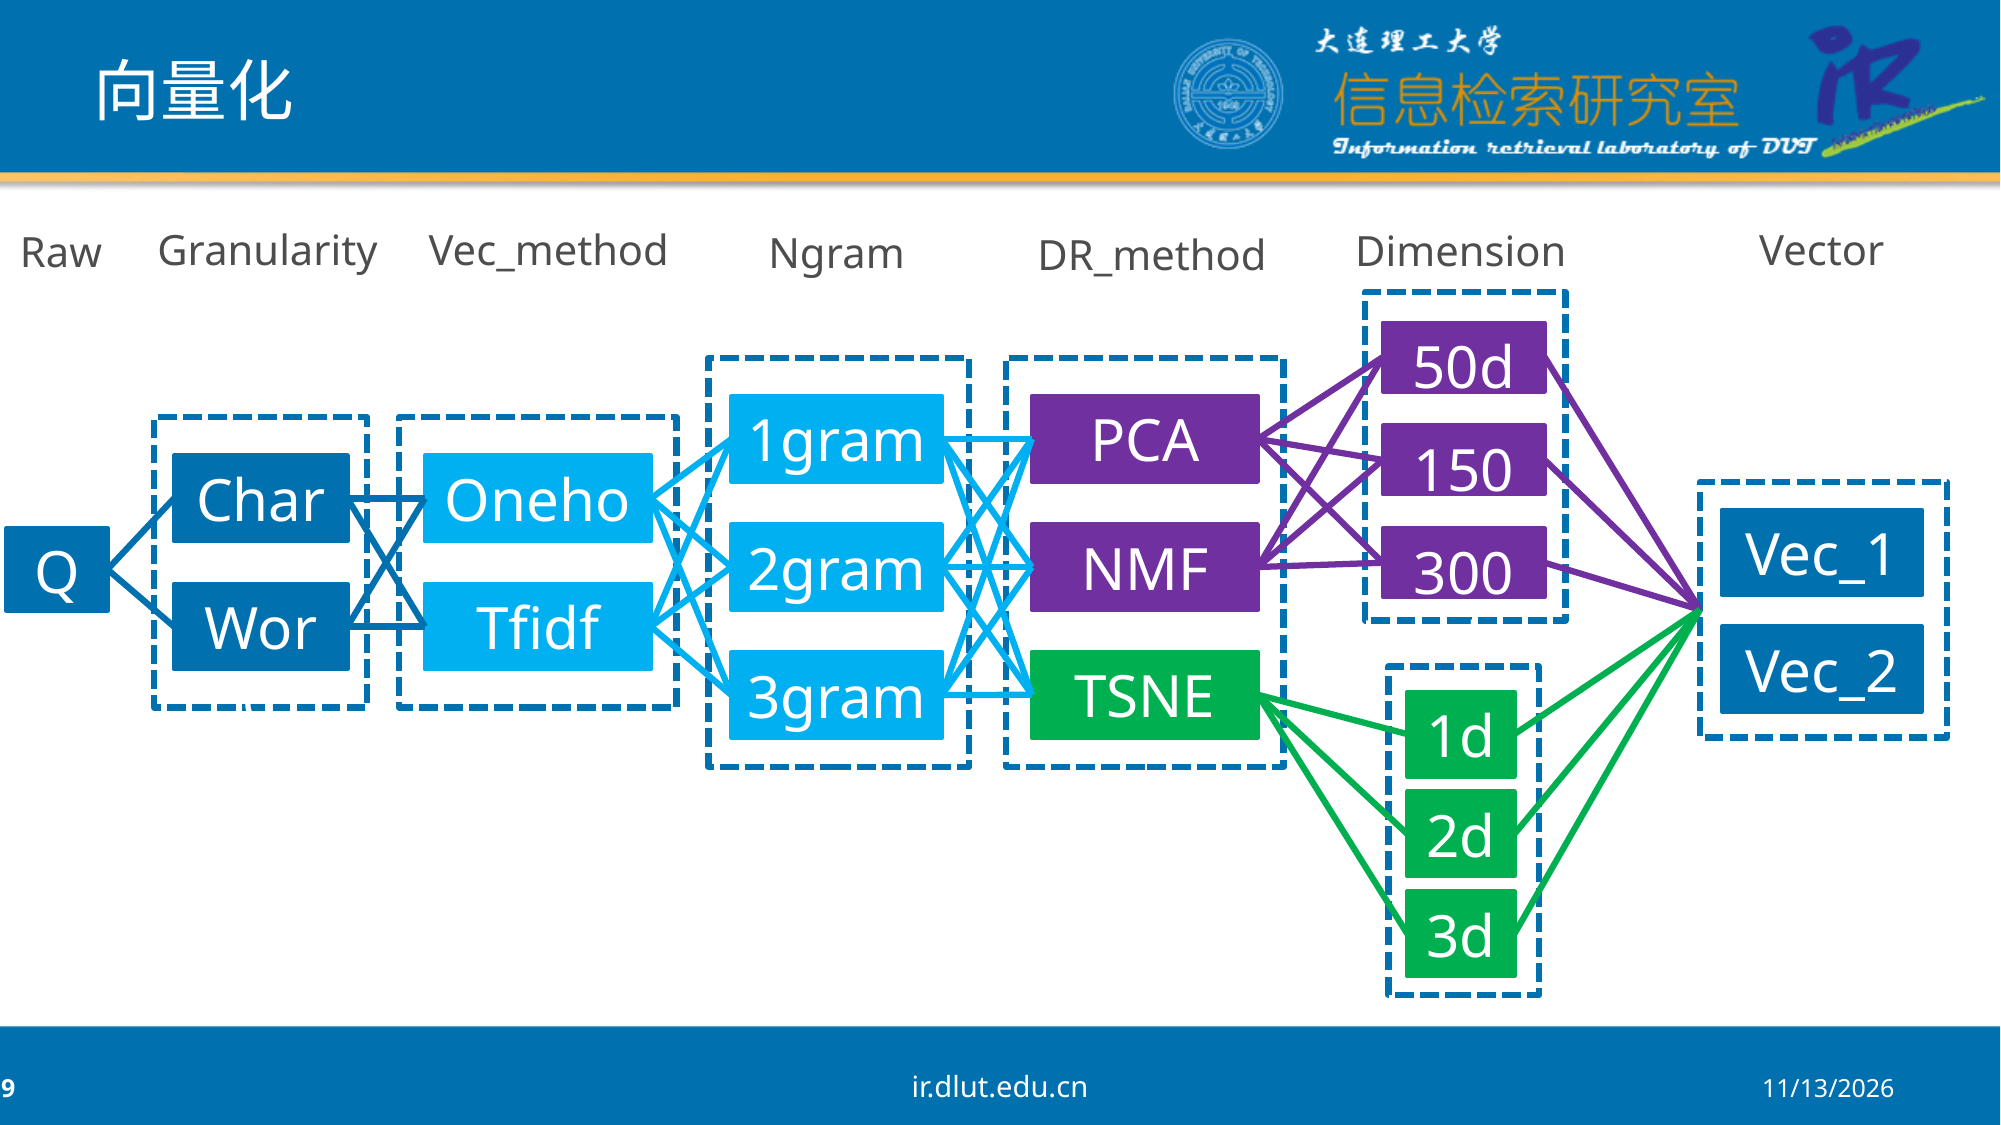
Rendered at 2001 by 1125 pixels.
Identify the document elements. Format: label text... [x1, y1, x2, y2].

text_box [650, 626, 732, 696]
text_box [1514, 609, 1701, 935]
text_box Granularity [142, 216, 393, 282]
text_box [708, 357, 970, 768]
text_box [347, 498, 425, 627]
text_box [1364, 291, 1566, 621]
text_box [1388, 666, 1540, 996]
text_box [1544, 356, 1701, 459]
title 向量化 [78, 30, 1258, 148]
text_box Raw [5, 218, 118, 283]
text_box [107, 569, 175, 627]
text_box Dimension [1340, 217, 1582, 283]
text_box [1257, 562, 1384, 568]
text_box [1544, 562, 1701, 608]
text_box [1544, 459, 1701, 562]
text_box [1005, 357, 1284, 768]
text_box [941, 438, 1033, 696]
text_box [1705, 481, 1948, 738]
picture [0, 0, 2001, 1125]
text_box Vector [1744, 216, 1900, 282]
text_box DR_method [1022, 221, 1282, 287]
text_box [398, 417, 677, 708]
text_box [650, 438, 732, 566]
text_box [1257, 356, 1384, 562]
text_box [153, 417, 368, 708]
text_box Q [4, 526, 102, 613]
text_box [1257, 694, 1408, 935]
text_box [650, 566, 732, 626]
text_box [107, 498, 175, 568]
text_box Ngram [753, 219, 920, 285]
text_box Vec_method [413, 216, 684, 282]
